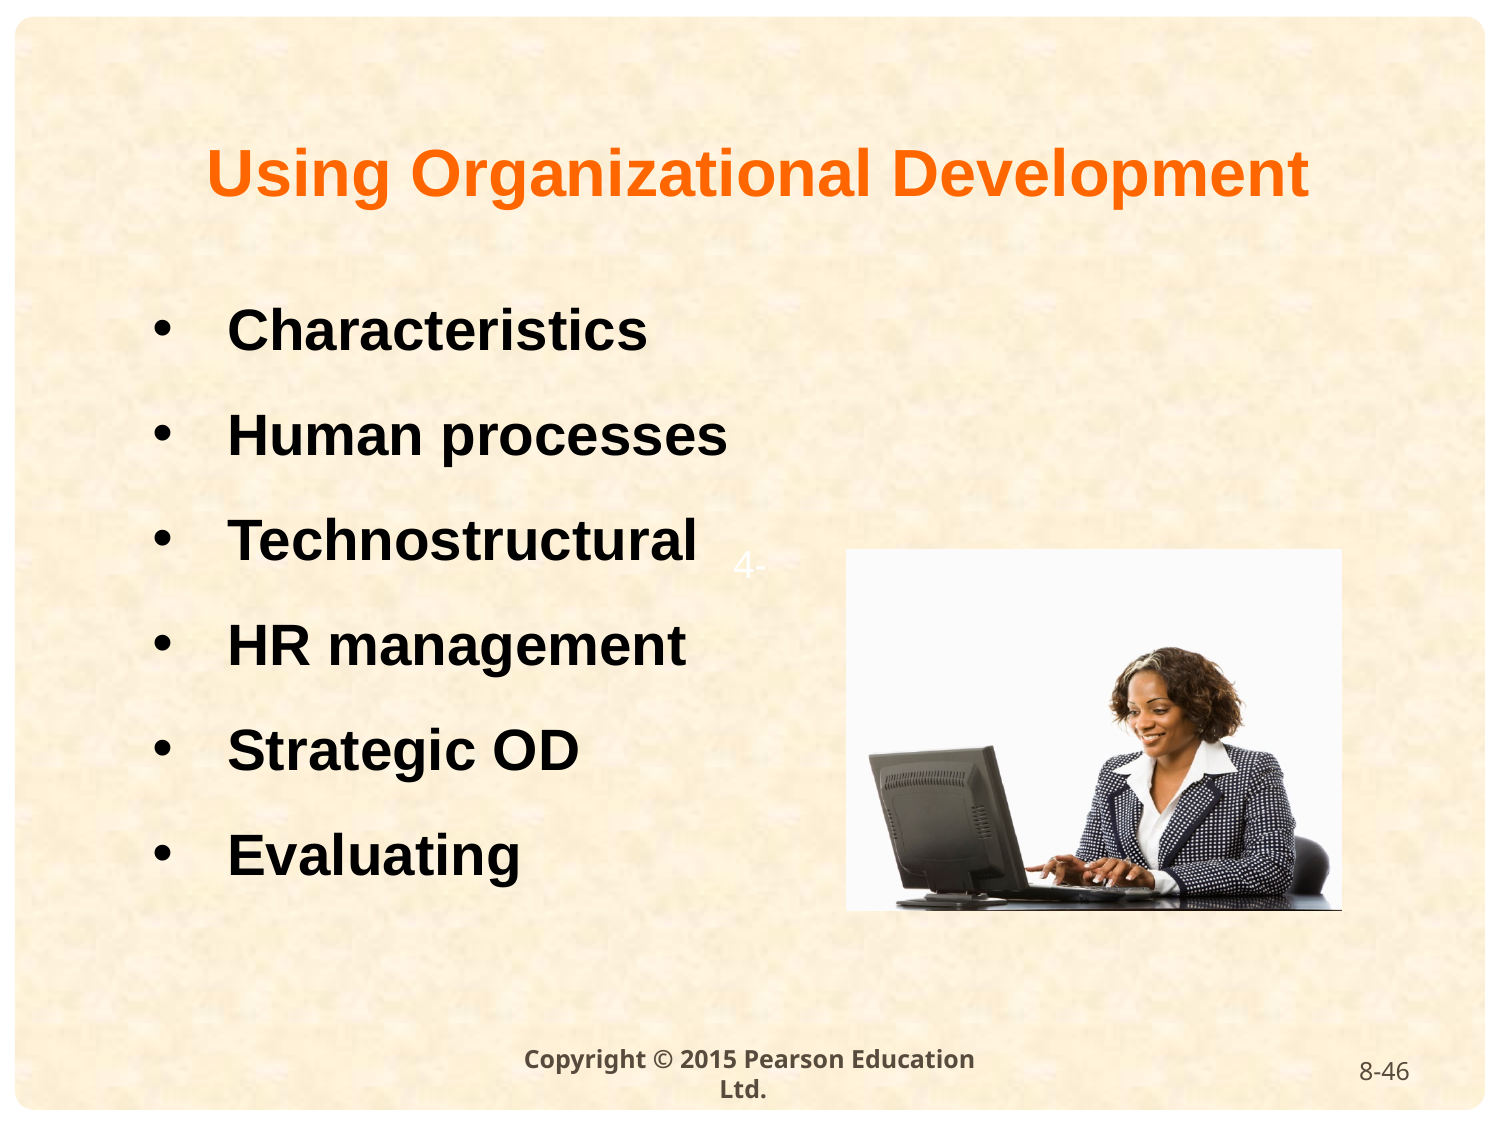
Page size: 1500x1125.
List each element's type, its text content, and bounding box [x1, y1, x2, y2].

text_box Characteristics Human processes Technostructural HR management Strategic OD Evaluating [137, 249, 850, 940]
text_box Using Organizational Development [192, 122, 1393, 218]
text_box Copyright © 2015 Pearson Education Ltd. [487, 1047, 1013, 1100]
picture [14, 16, 1485, 1110]
slide_number 8-46 [1074, 1042, 1425, 1103]
